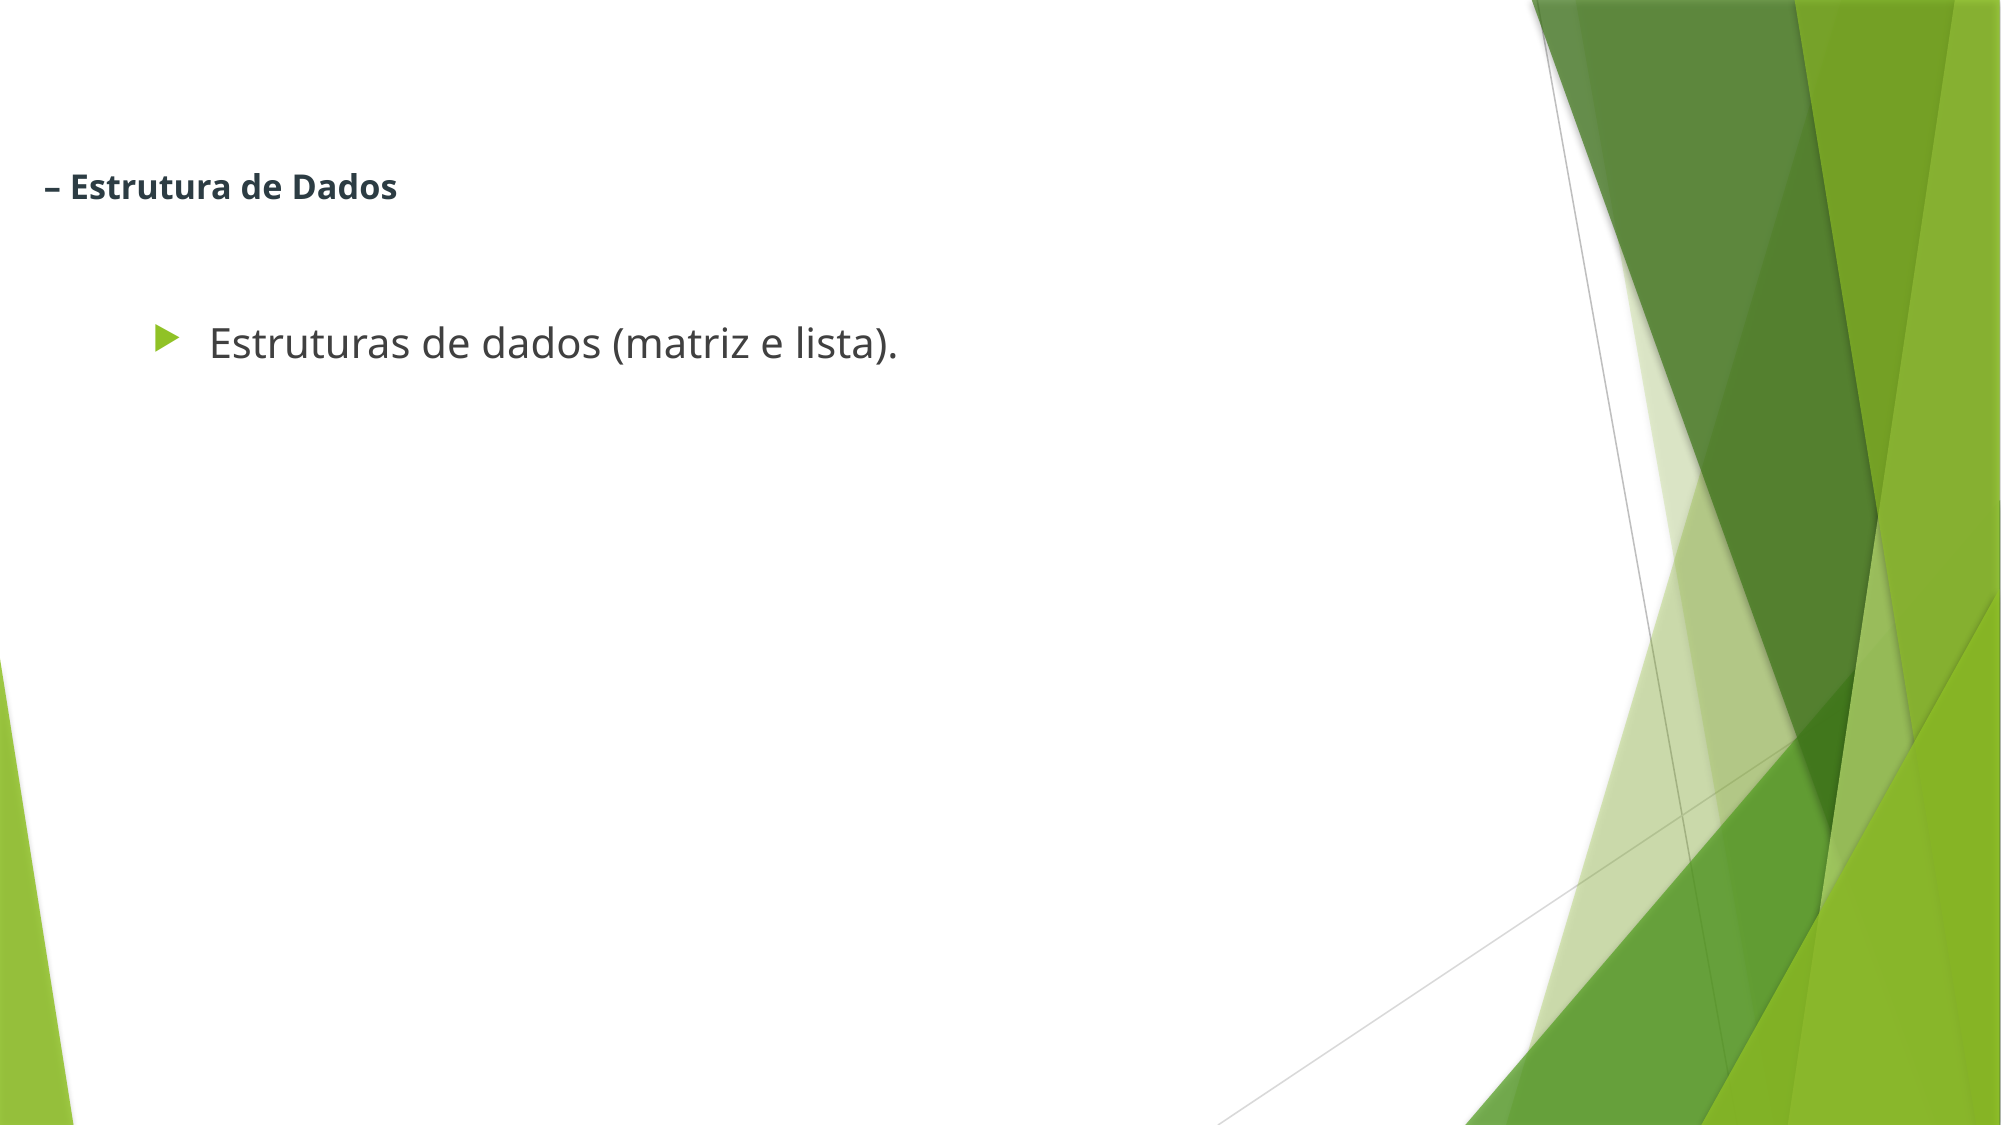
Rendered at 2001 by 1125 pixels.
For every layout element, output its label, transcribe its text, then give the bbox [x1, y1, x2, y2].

list Estruturas de dados (matriz e lista). [137, 213, 1863, 925]
title – Estrutura de Dados [28, 157, 1894, 214]
